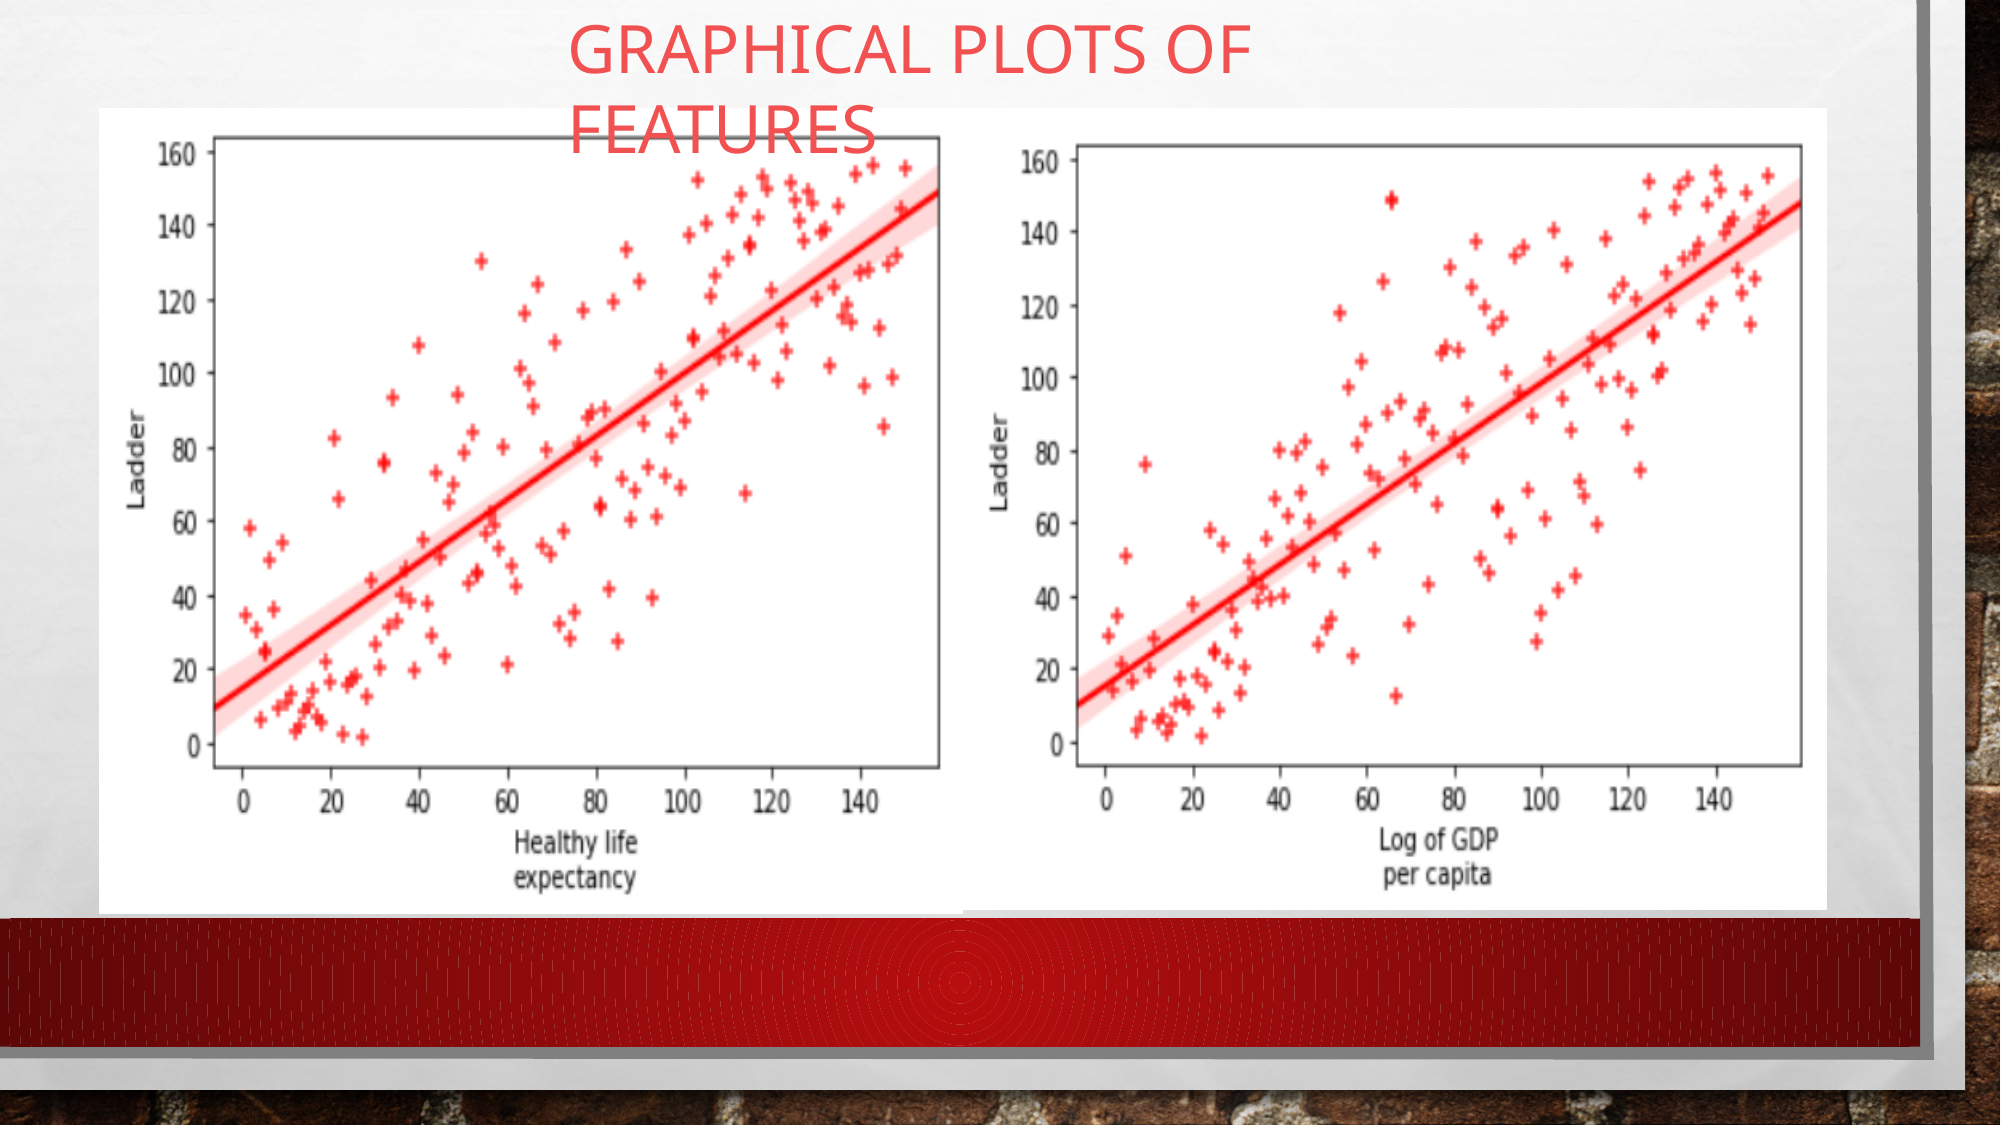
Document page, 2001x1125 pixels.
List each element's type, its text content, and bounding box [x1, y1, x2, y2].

text_box GRAPHICAL PLOTS OF FEATURES [552, 0, 1395, 108]
picture [0, 0, 2000, 1125]
picture [99, 108, 1827, 914]
